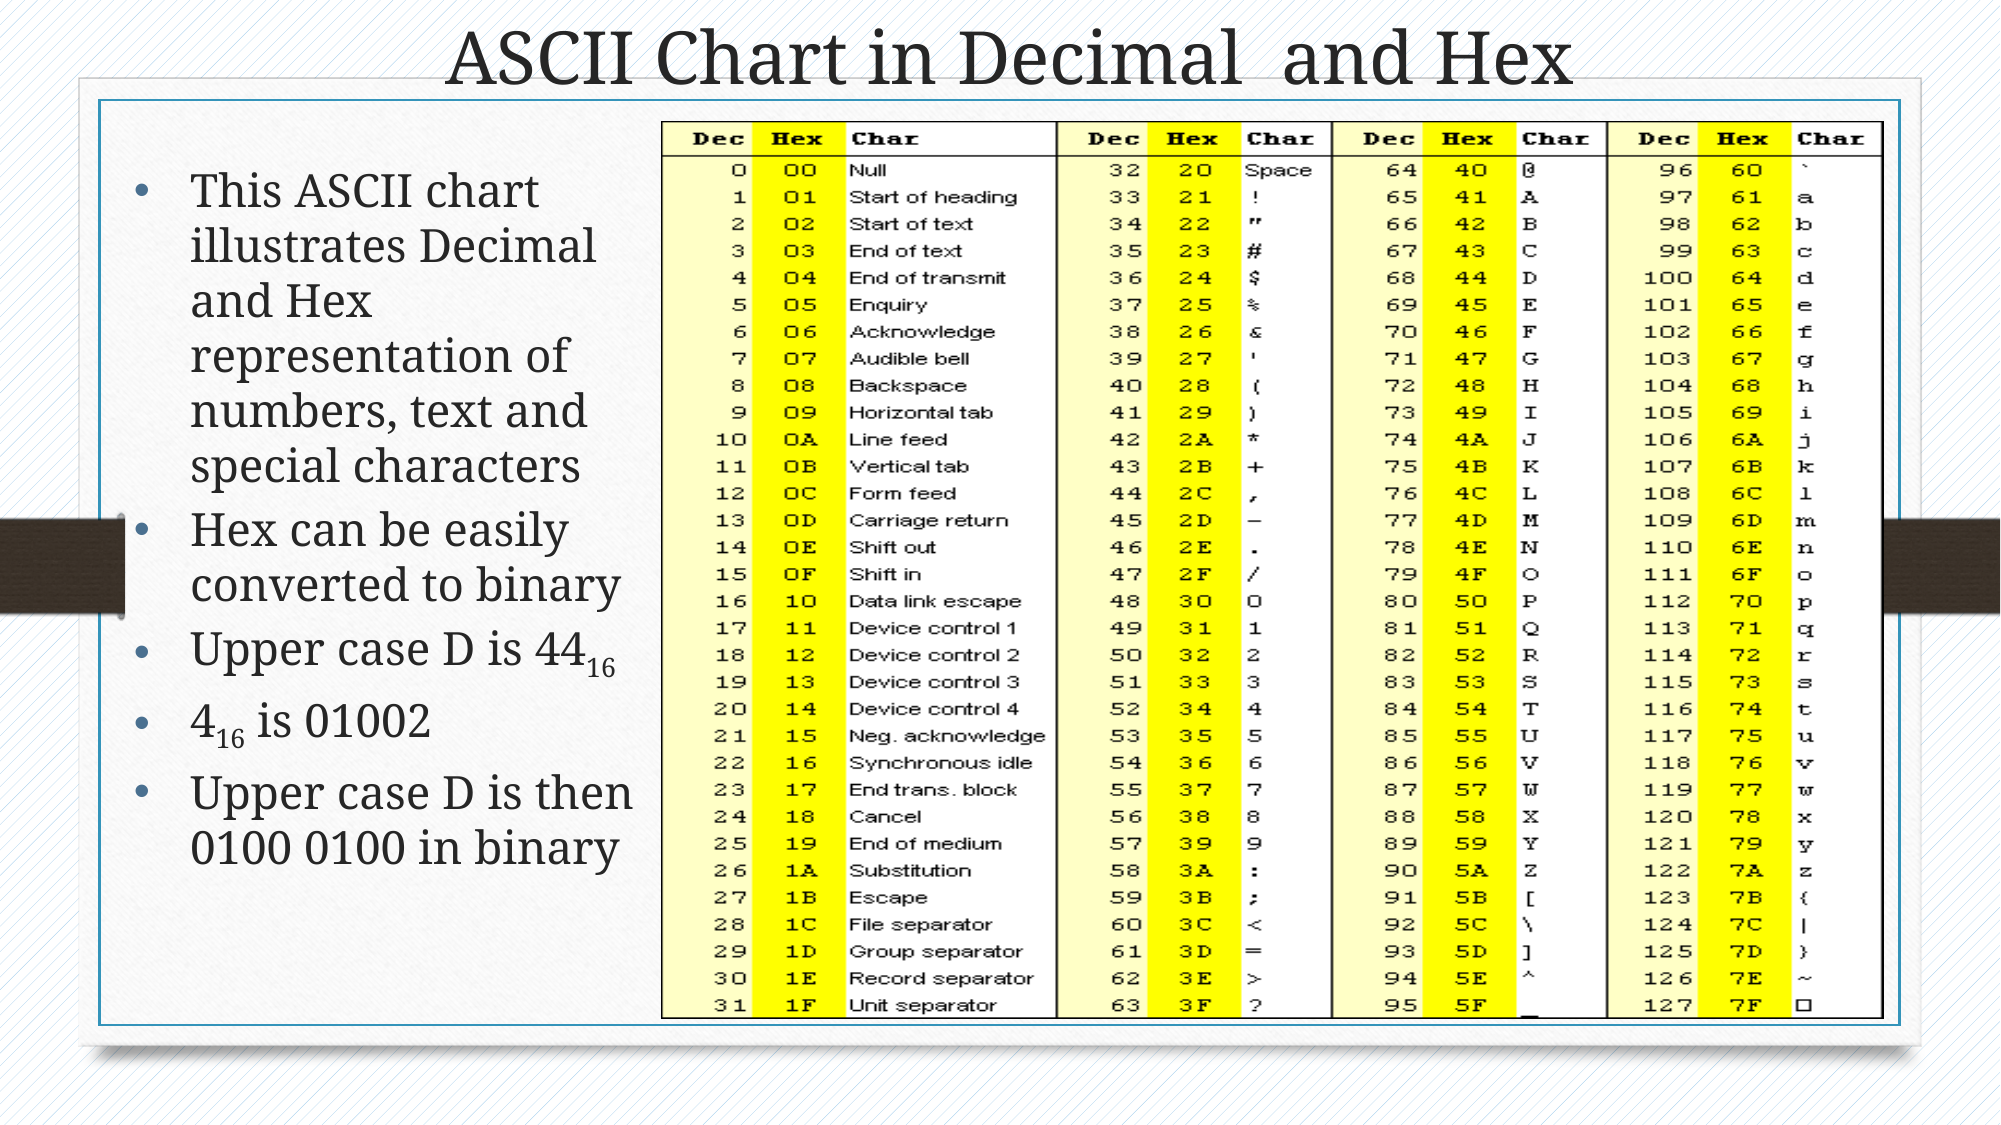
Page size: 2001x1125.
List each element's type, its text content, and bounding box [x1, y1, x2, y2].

picture [0, 0, 2001, 1125]
title ASCII Chart in Decimal and Hex [425, 0, 1595, 112]
text_box This ASCII chart illustrates Decimal and Hex representation of numbers, text and special characters Hex can be easily converted to binary Upper case D is 4416 416 is 01002 Upper case D is then 0100 0100 in binary [119, 154, 661, 1017]
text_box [661, 121, 1885, 1020]
